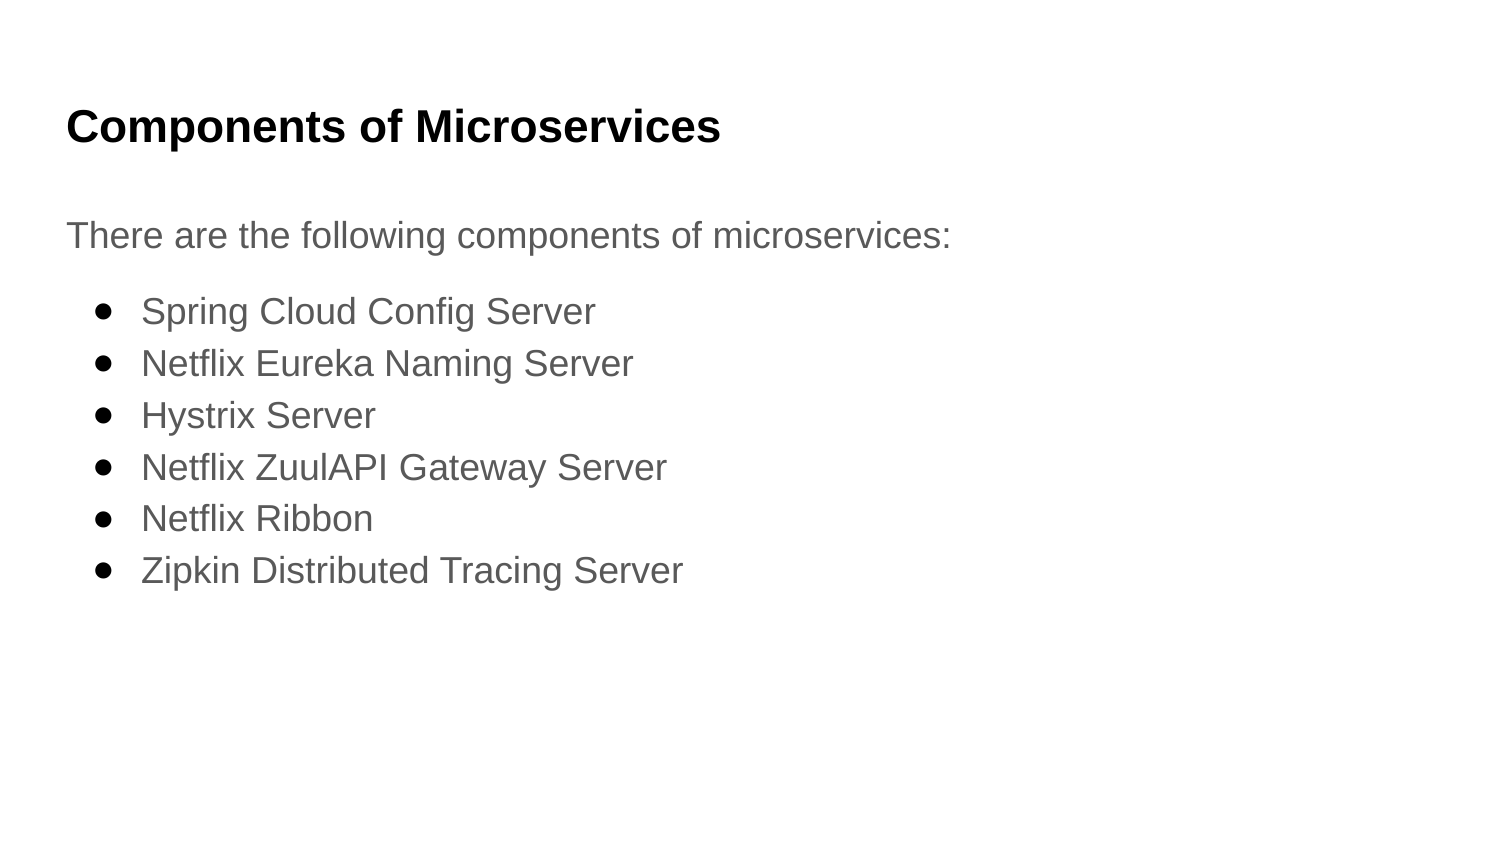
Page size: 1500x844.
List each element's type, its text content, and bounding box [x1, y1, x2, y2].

list There are the following components of microservices: Spring Cloud Config Server Netflix Eureka Naming Server Hystrix Server Netflix ZuulAPI Gateway Server Netflix Ribbon Zipkin Distributed Tracing Server [51, 189, 1449, 750]
title Components of Microservices [51, 72, 1449, 167]
